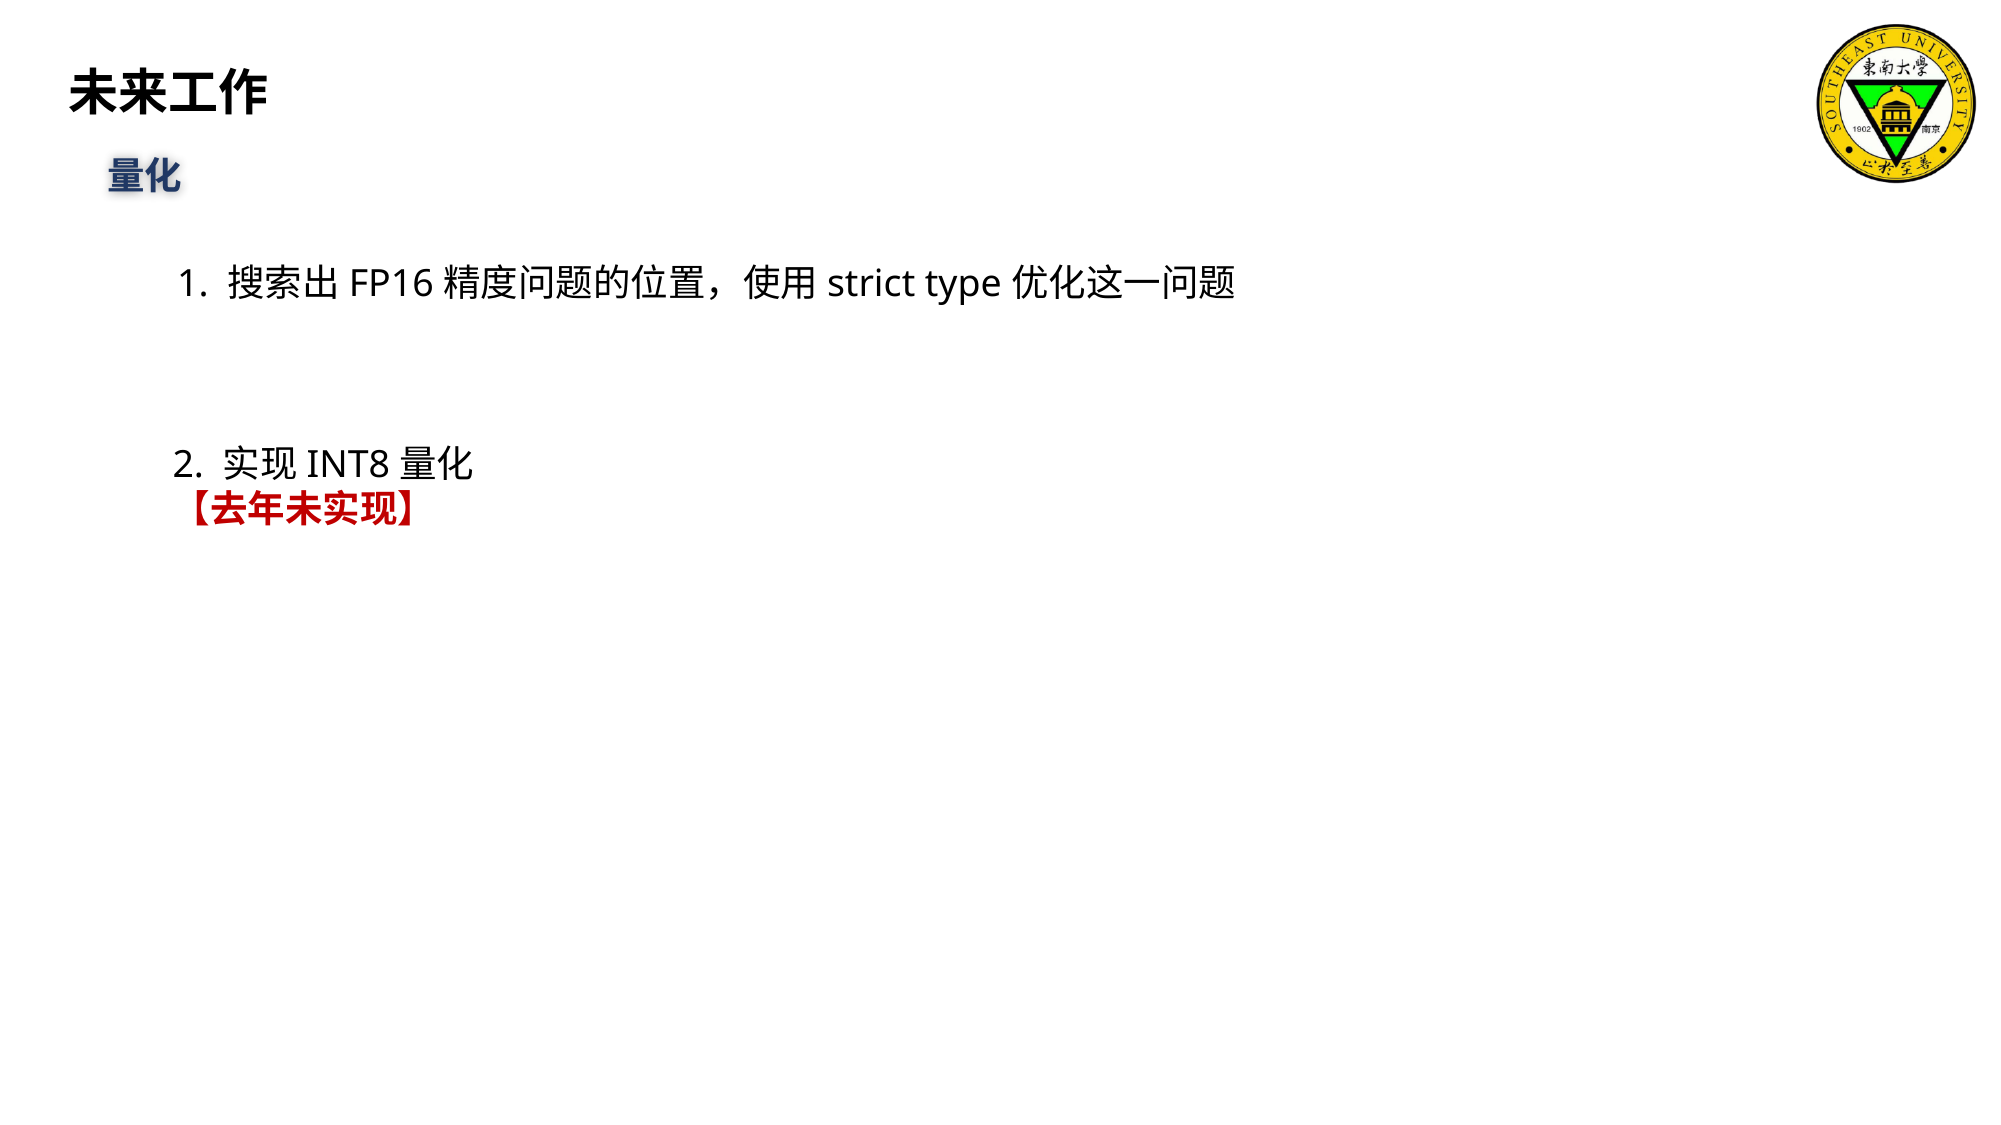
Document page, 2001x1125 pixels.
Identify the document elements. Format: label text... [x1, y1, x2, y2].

text_box 量化 [92, 144, 838, 205]
text_box 2. 实现INT8量化 【去年未实现】 [157, 432, 1387, 538]
picture [1815, 22, 1977, 184]
text_box 未来工作 [53, 53, 283, 129]
text_box 1. 搜索出FP16精度问题的位置，使用strict type优化这一问题 [162, 251, 1392, 312]
